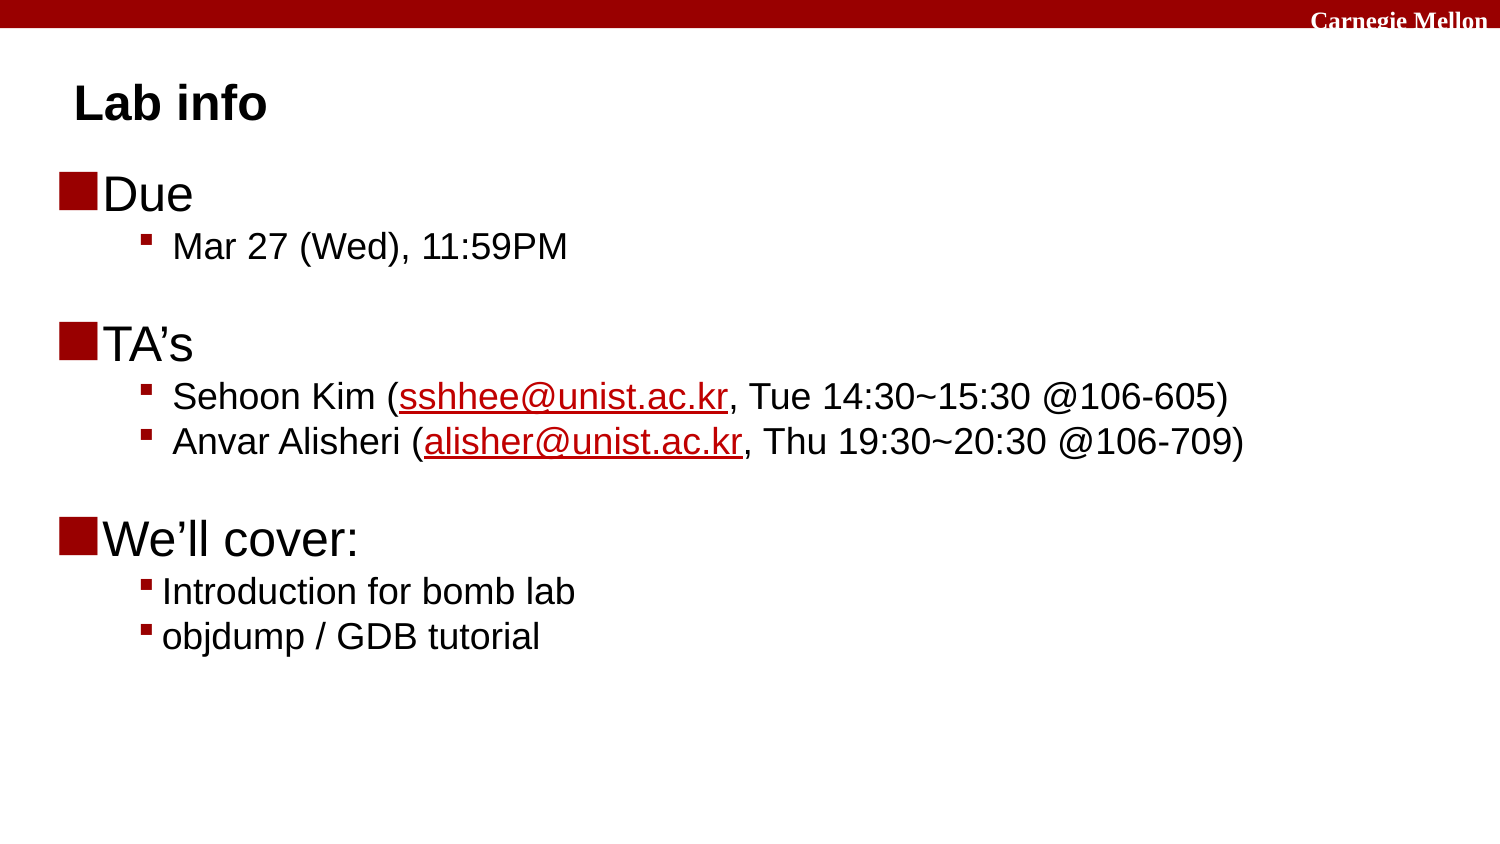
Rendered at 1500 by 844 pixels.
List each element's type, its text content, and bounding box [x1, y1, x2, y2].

list Due Mar 27 (Wed), 11:59PM TA’s Sehoon Kim (sshhee@unist.ac.kr, Tue 14:30~15:30 @106-605) Anvar Alisheri (alisher@unist.ac.kr, Thu 19:30~20:30 @106-709) We’ll cover: Introduction for bomb lab objdump / GDB tutorial [24, 146, 1500, 822]
title Lab info [58, 53, 1304, 146]
